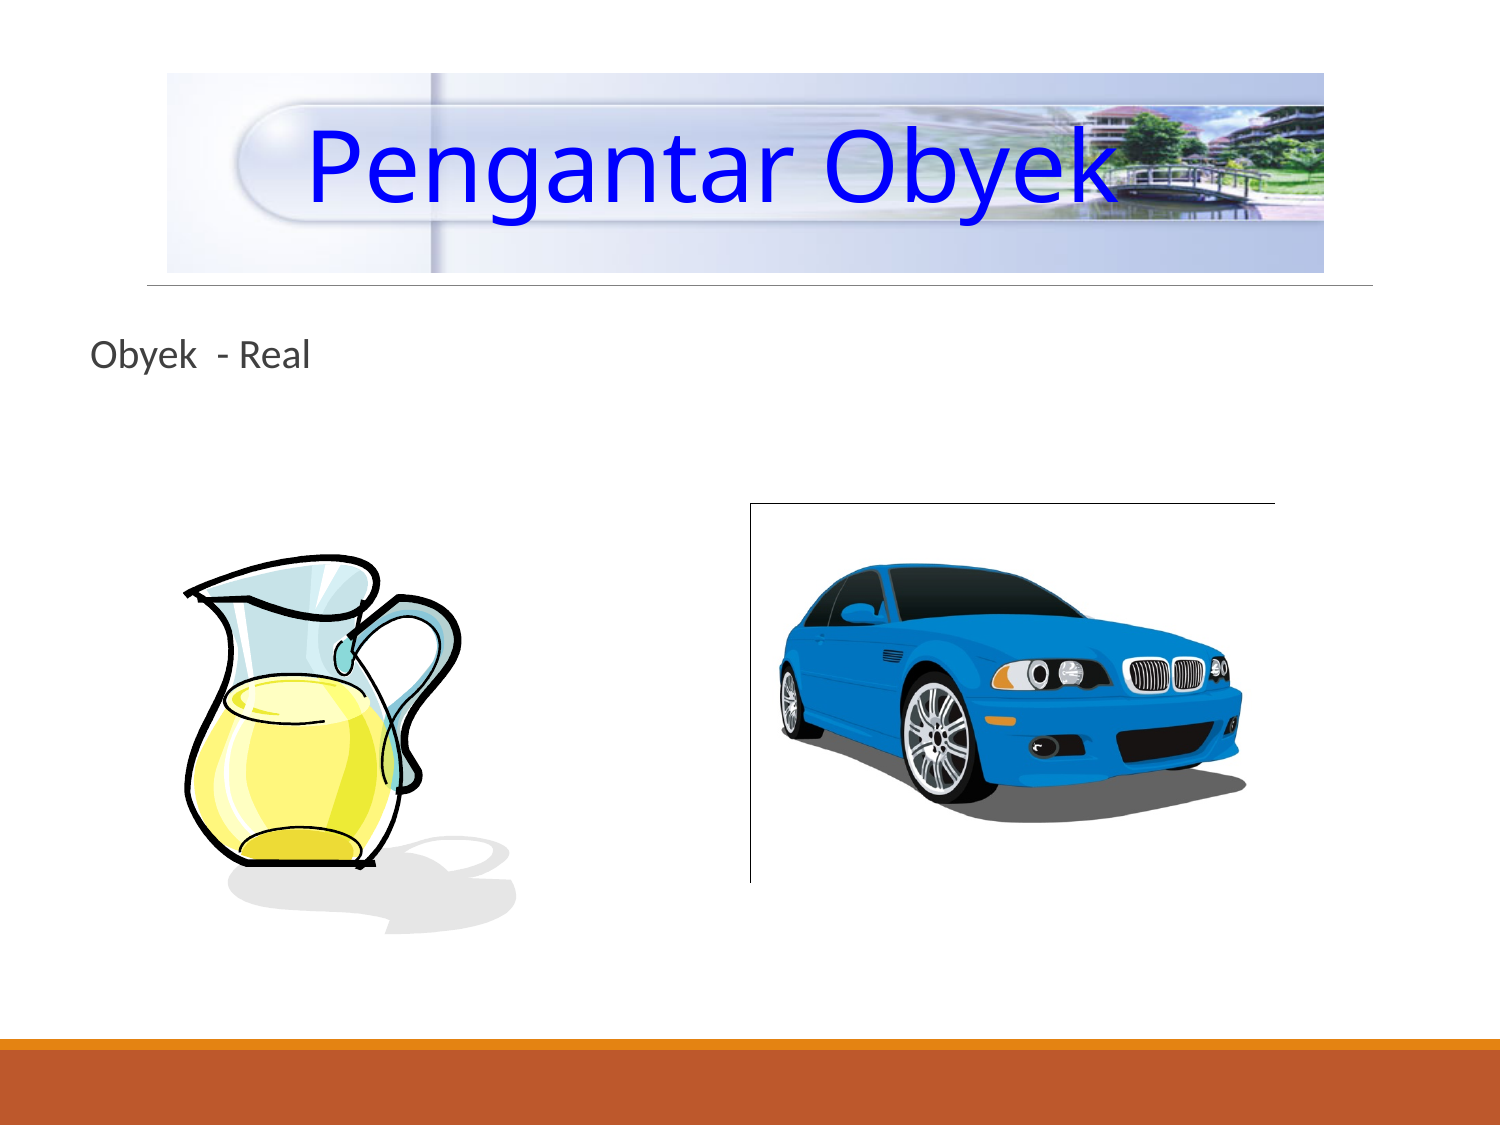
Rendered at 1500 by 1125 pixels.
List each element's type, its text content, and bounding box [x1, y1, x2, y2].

list Obyek - Real [75, 324, 1425, 436]
picture [749, 502, 1276, 884]
picture [182, 550, 520, 939]
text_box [36, 49, 1388, 276]
